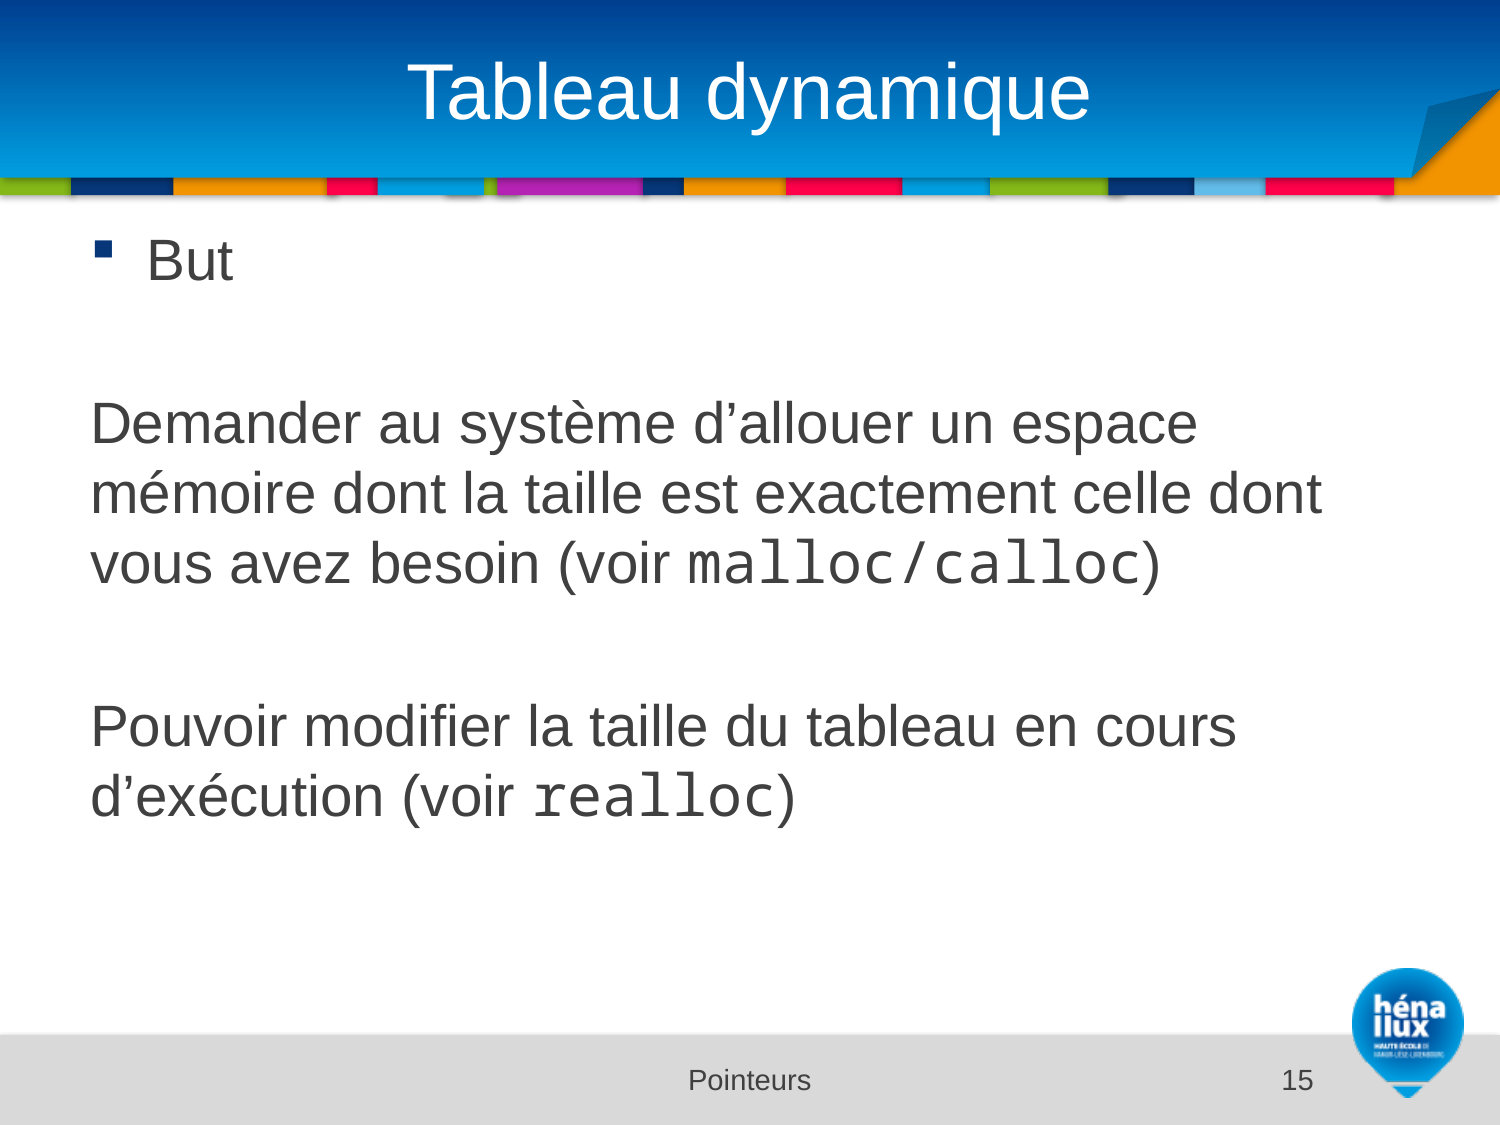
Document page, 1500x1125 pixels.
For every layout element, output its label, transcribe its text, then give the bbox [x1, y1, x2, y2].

picture [1425, 968, 1464, 1018]
title Tableau dynamique [75, 10, 1425, 166]
text_box Pointeurs [383, 1054, 1117, 1110]
picture [1365, 985, 1450, 1067]
list But Demander au système d’allouer un espace mémoire dont la taille est exactement celle dont vous avez besoin (voir malloc/calloc) Pouvoir modifier la taille du tableau en cours d’exécution (voir realloc) [75, 214, 1425, 1005]
picture [1352, 1029, 1464, 1098]
slide_number 15 [1151, 1053, 1330, 1111]
